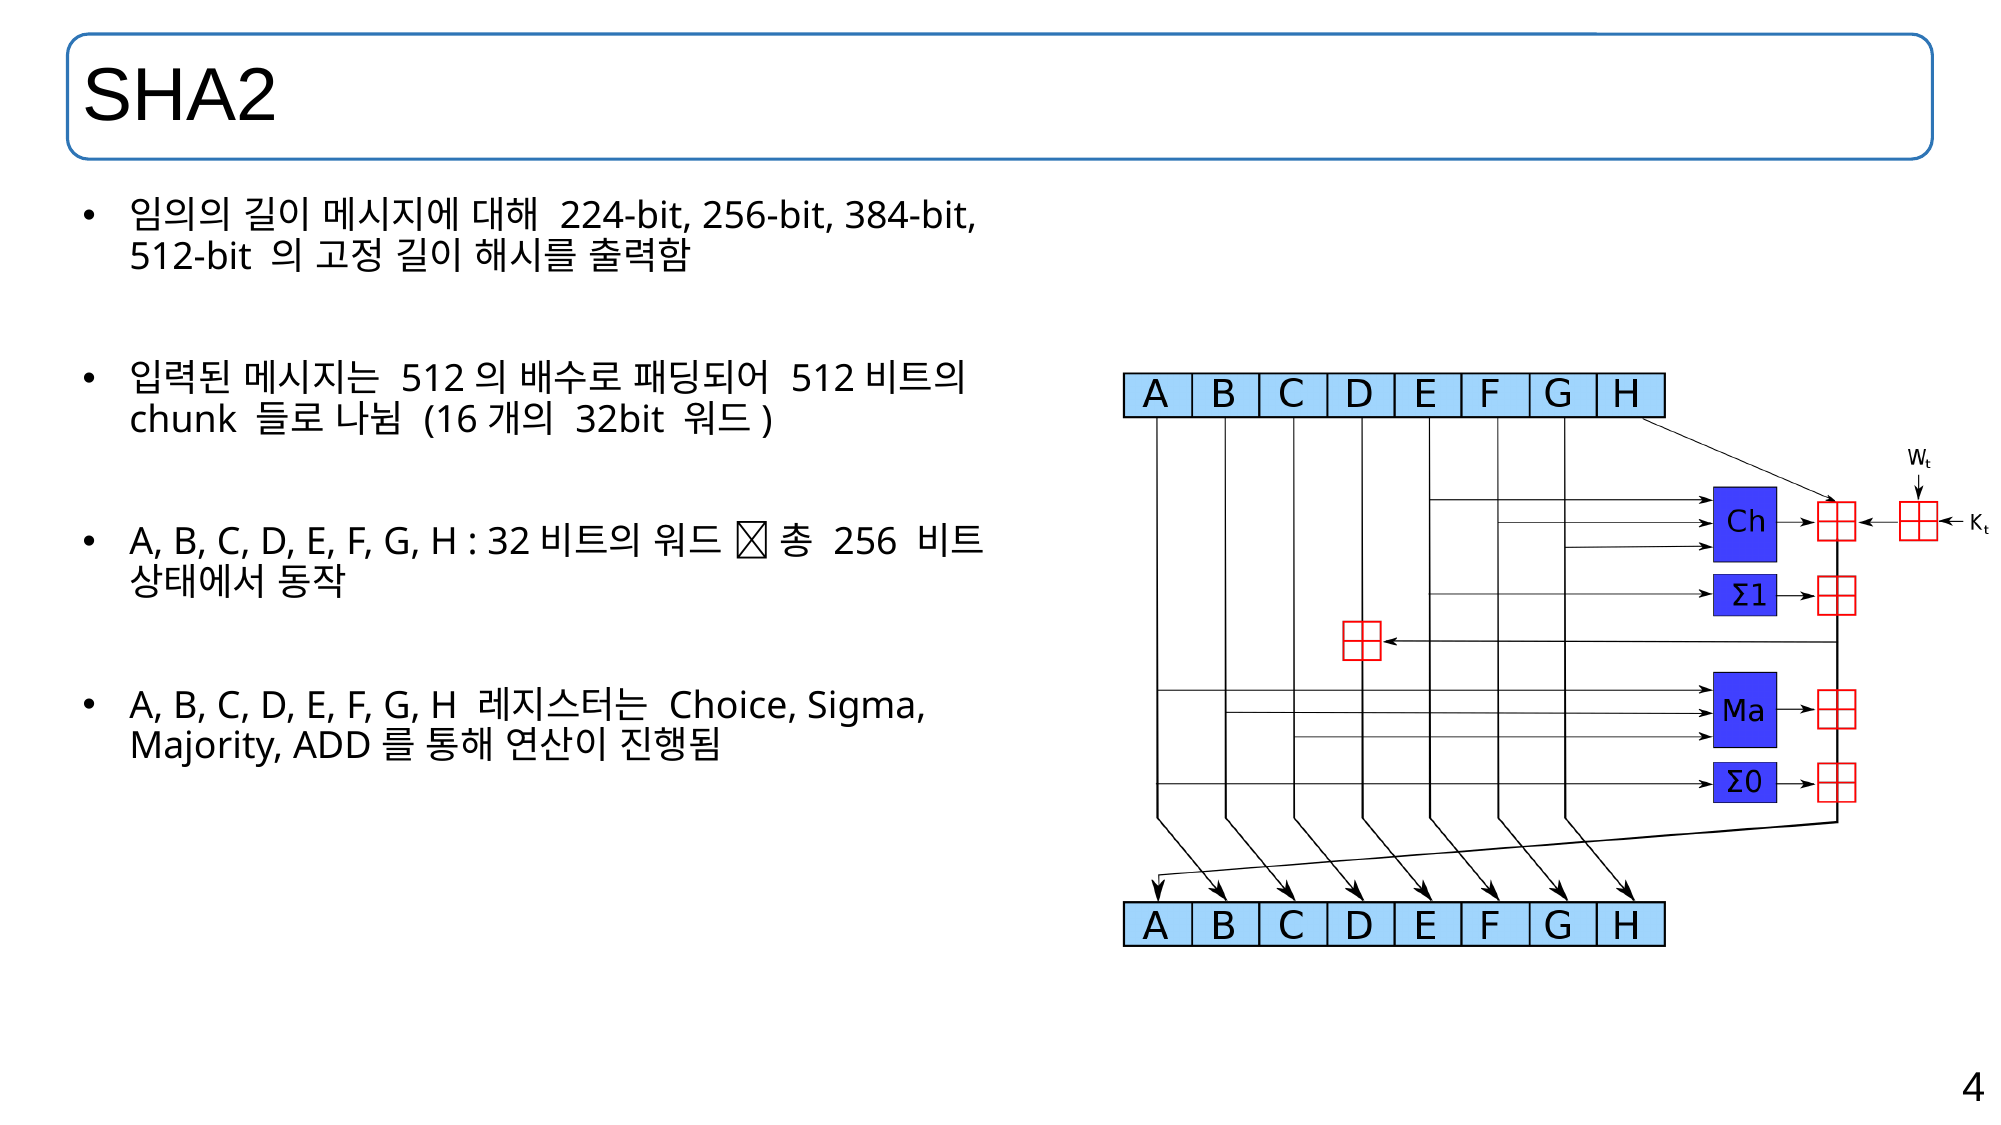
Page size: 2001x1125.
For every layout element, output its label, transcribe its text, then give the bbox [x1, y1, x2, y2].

list 임의의 길이 메시지에 대해 224-bit, 256-bit, 384-bit, 512-bit 의 고정 길이 해시를 출력함 입력된 메시지는 512의 배수로 패딩되어 512비트의 chunk 들로 나뉨 (16개의 32bit 워드) A, B, C, D, E, F, G, H : 32비트의 워드  총 256 비트 상태에서 동작 A, B, C, D, E, F, G, H 레지스터는 Choice, Sigma, Majority, ADD를 통해 연산이 진행됨 [67, 189, 1077, 1109]
title SHA2 [67, 34, 1933, 160]
picture [1109, 354, 2000, 983]
